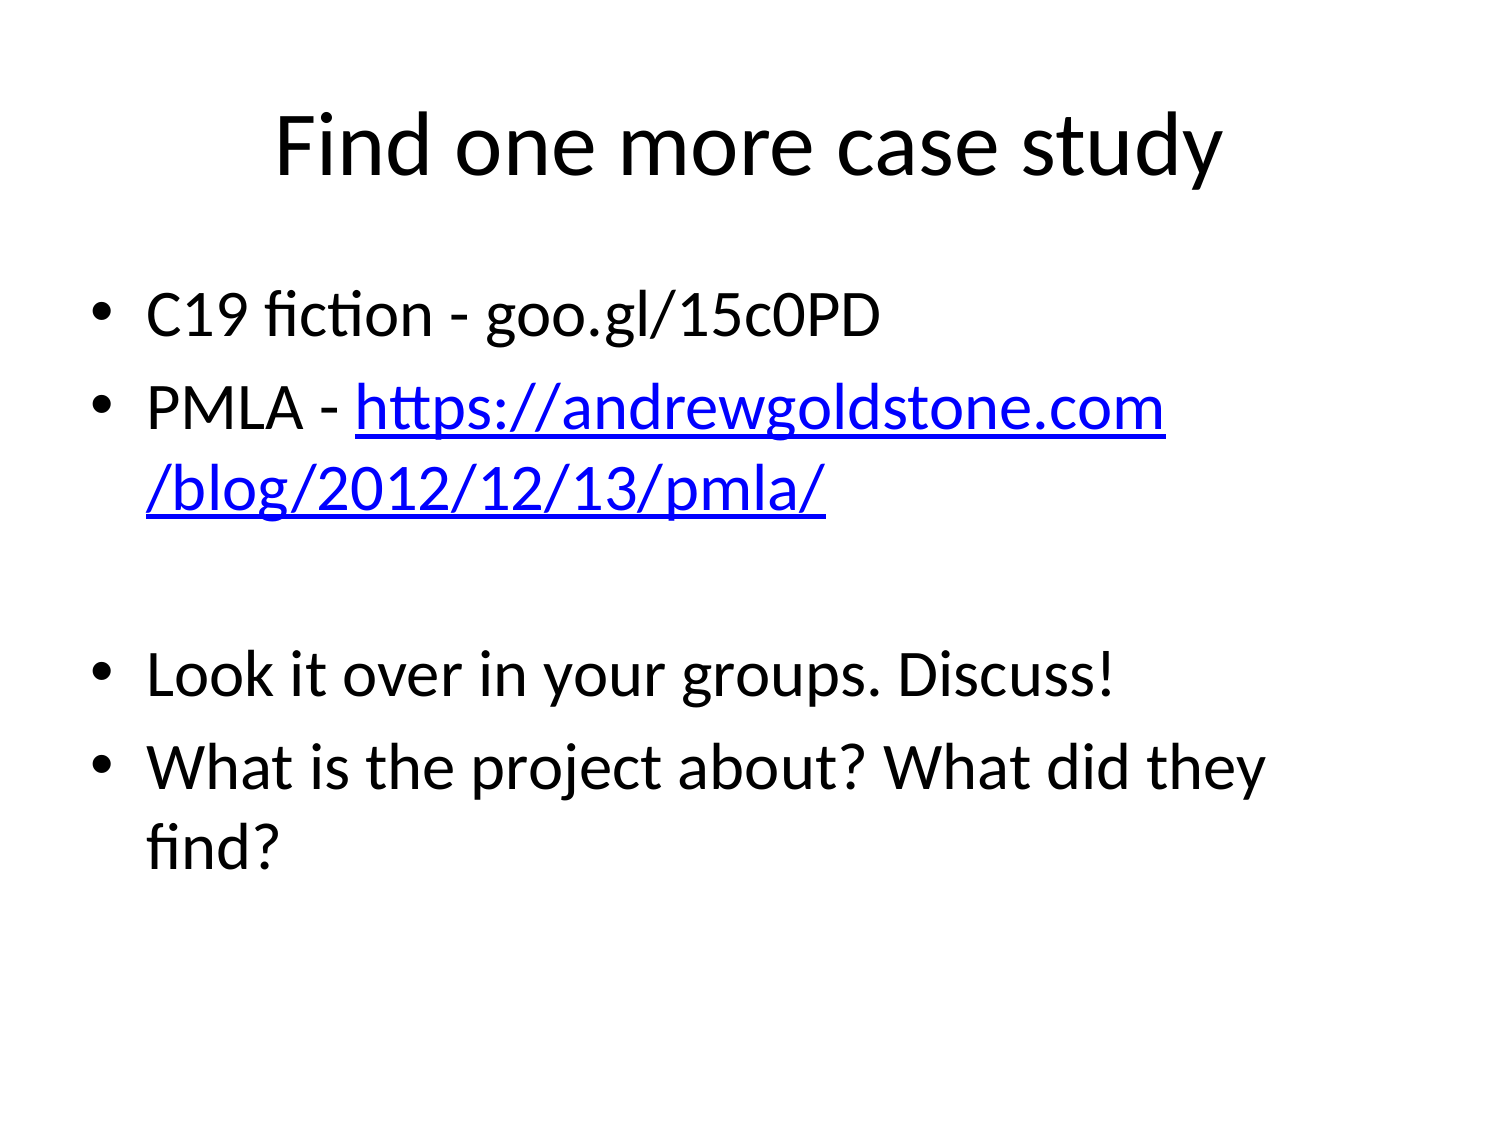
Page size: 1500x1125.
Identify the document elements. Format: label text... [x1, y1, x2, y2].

list C19 fiction - goo.gl/15c0PD PMLA - https://andrewgoldstone.com/blog/2012/12/13/pmla/ Look it over in your groups. Discuss! What is the project about? What did they find? [75, 262, 1425, 1005]
title Find one more case study [75, 45, 1425, 233]
